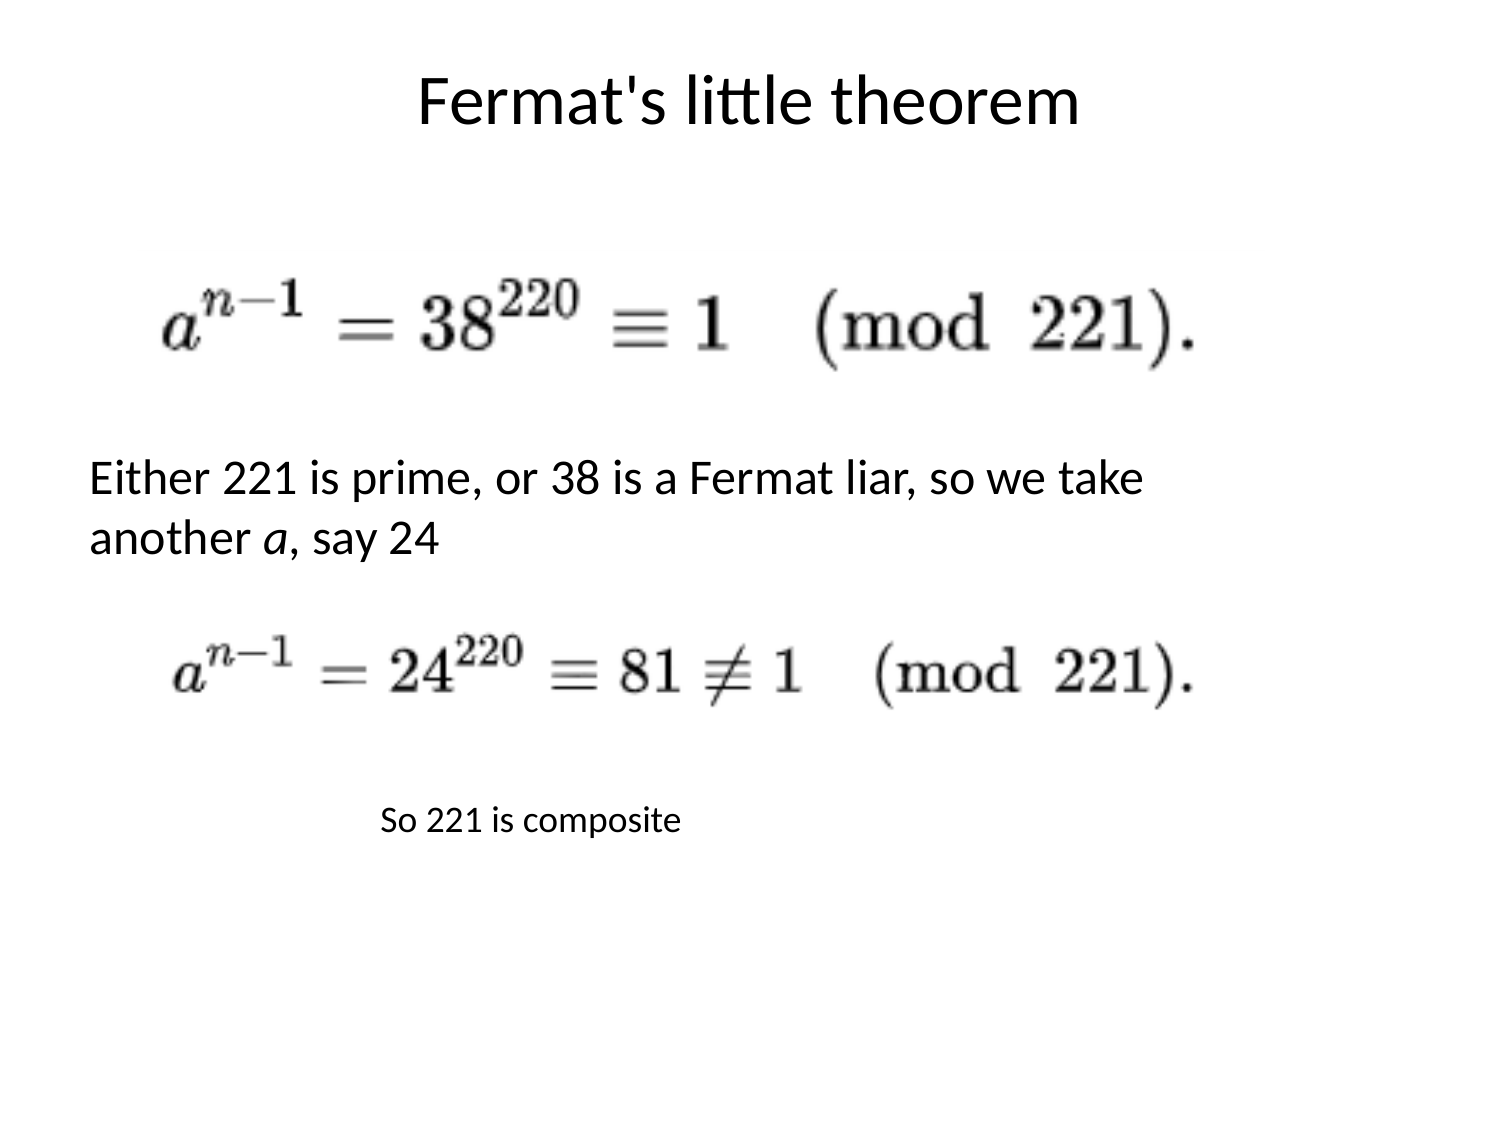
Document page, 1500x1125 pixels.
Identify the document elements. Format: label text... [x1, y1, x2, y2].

title Fermat's little theorem [75, 45, 1425, 233]
text_box Either 221 is prime, or 38 is a Fermat liar, so we take another a, say 24 [75, 437, 1300, 573]
picture [162, 596, 1257, 751]
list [137, 249, 1265, 413]
text_box So 221 is composite [365, 787, 888, 848]
